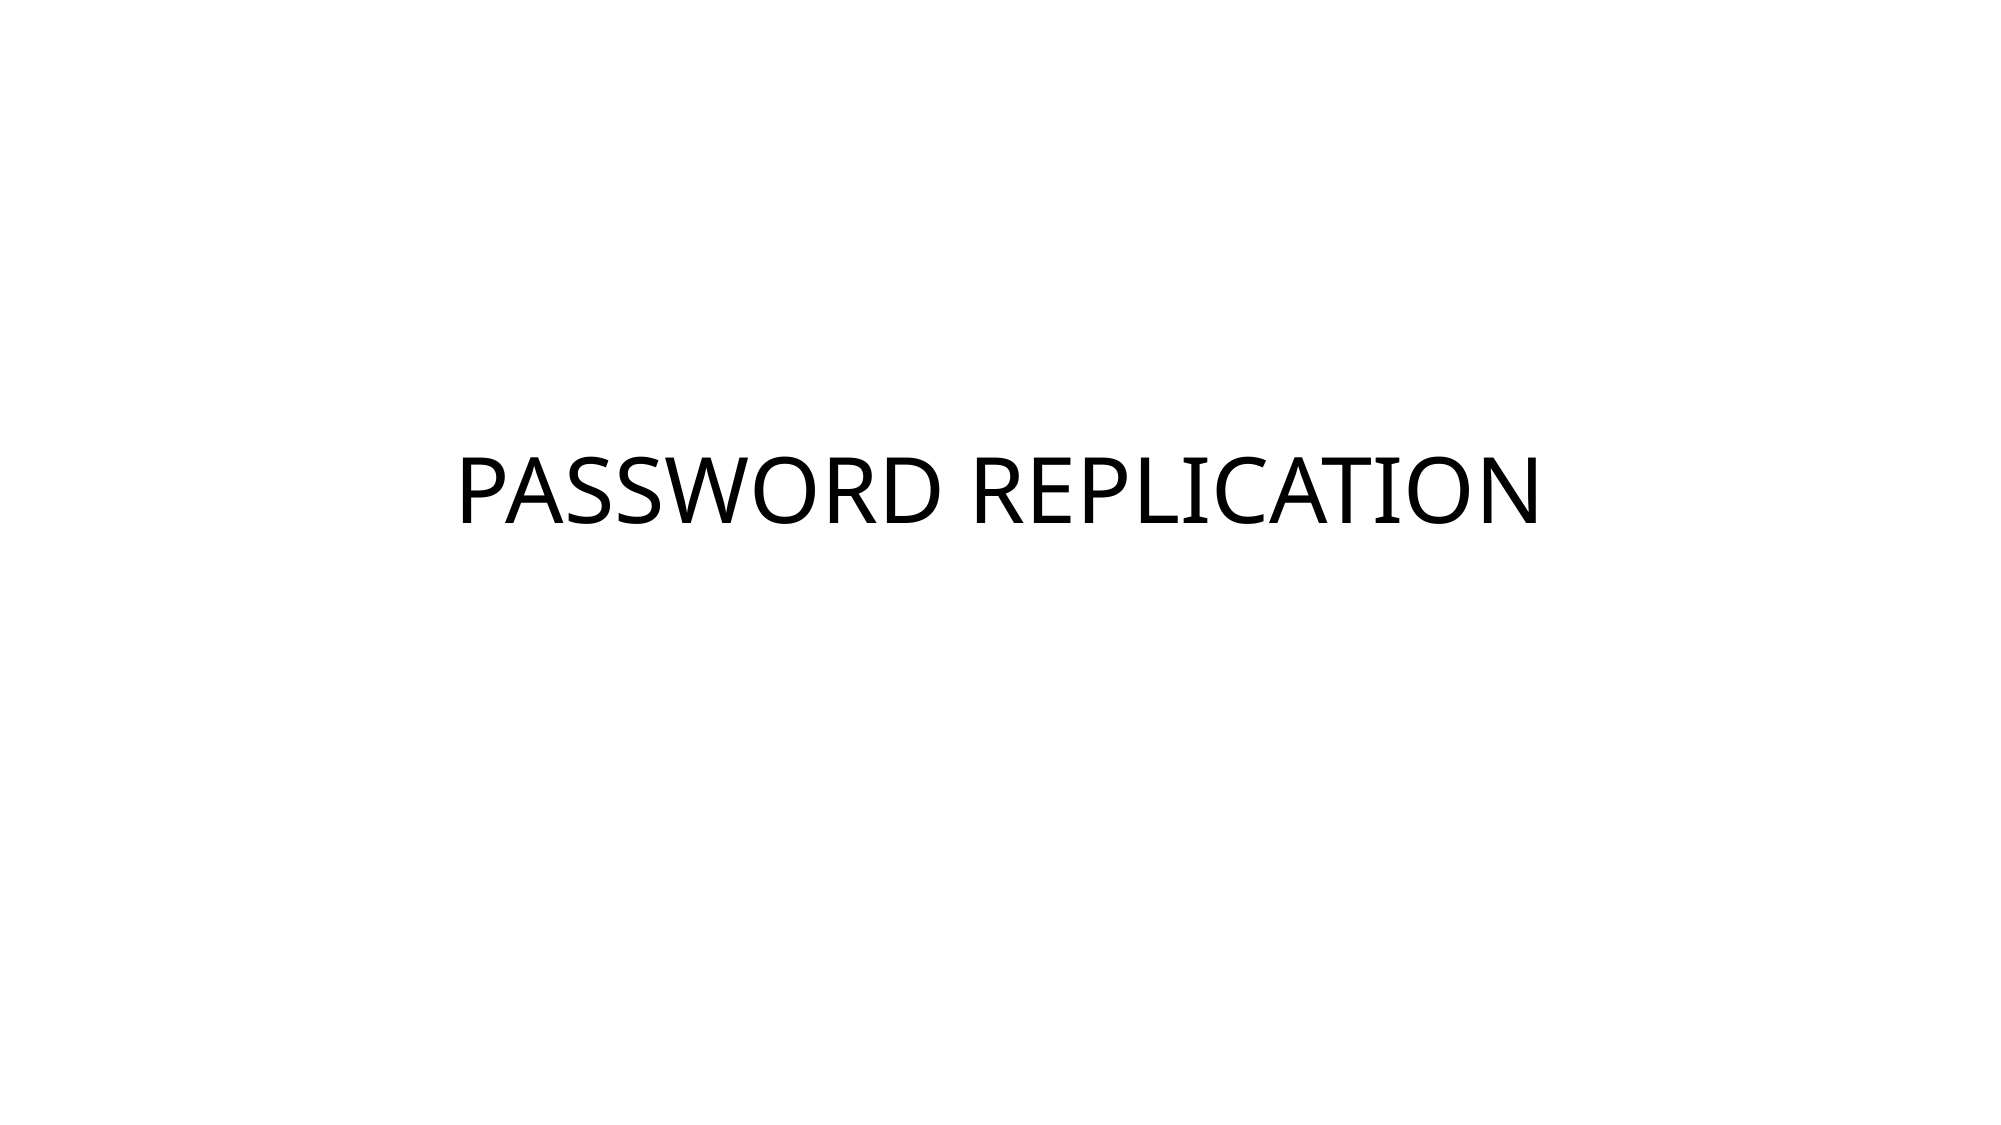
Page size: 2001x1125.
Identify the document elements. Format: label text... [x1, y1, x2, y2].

title PASSWORD REPLICATION [137, 59, 1863, 928]
